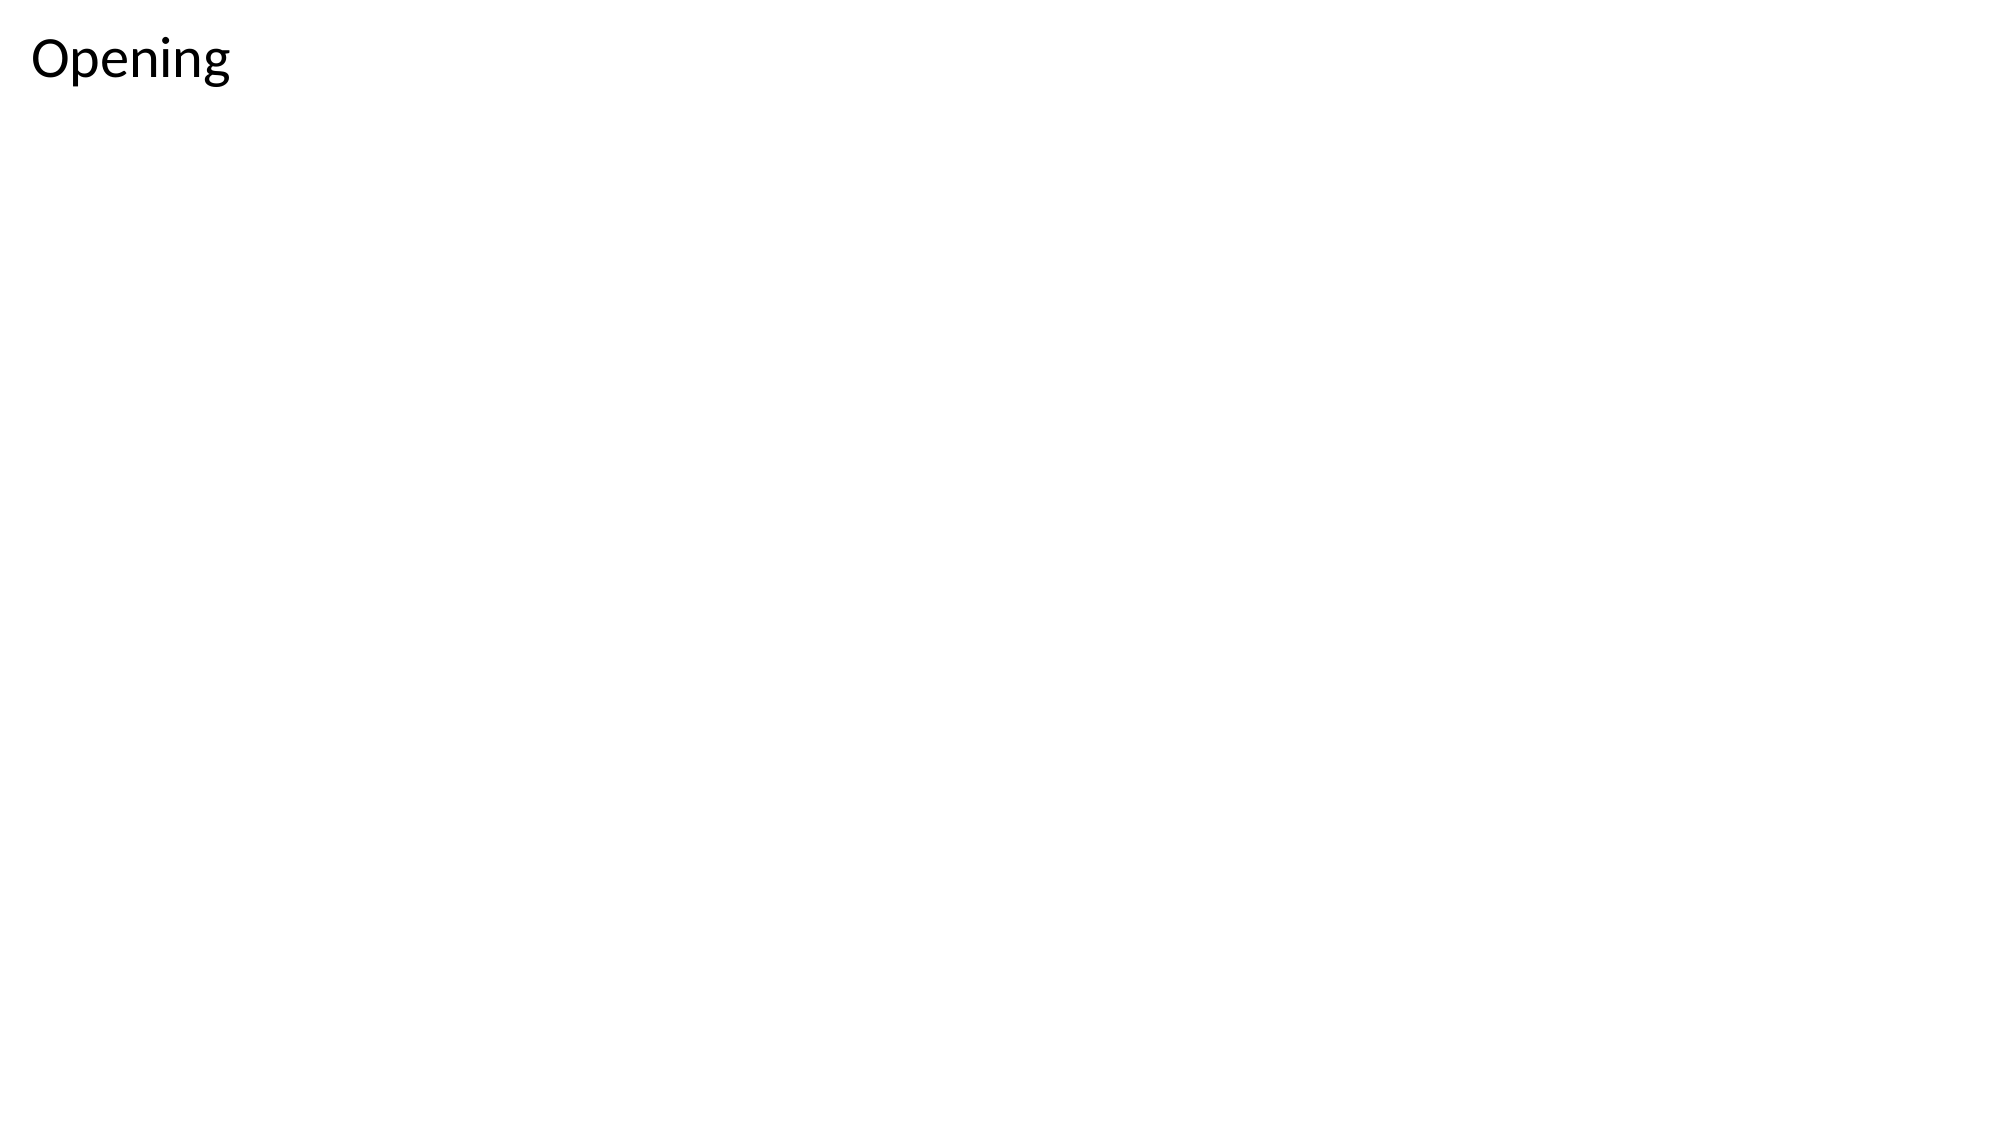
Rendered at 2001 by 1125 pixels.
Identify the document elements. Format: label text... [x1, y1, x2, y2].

list Opening [16, 20, 2000, 1111]
